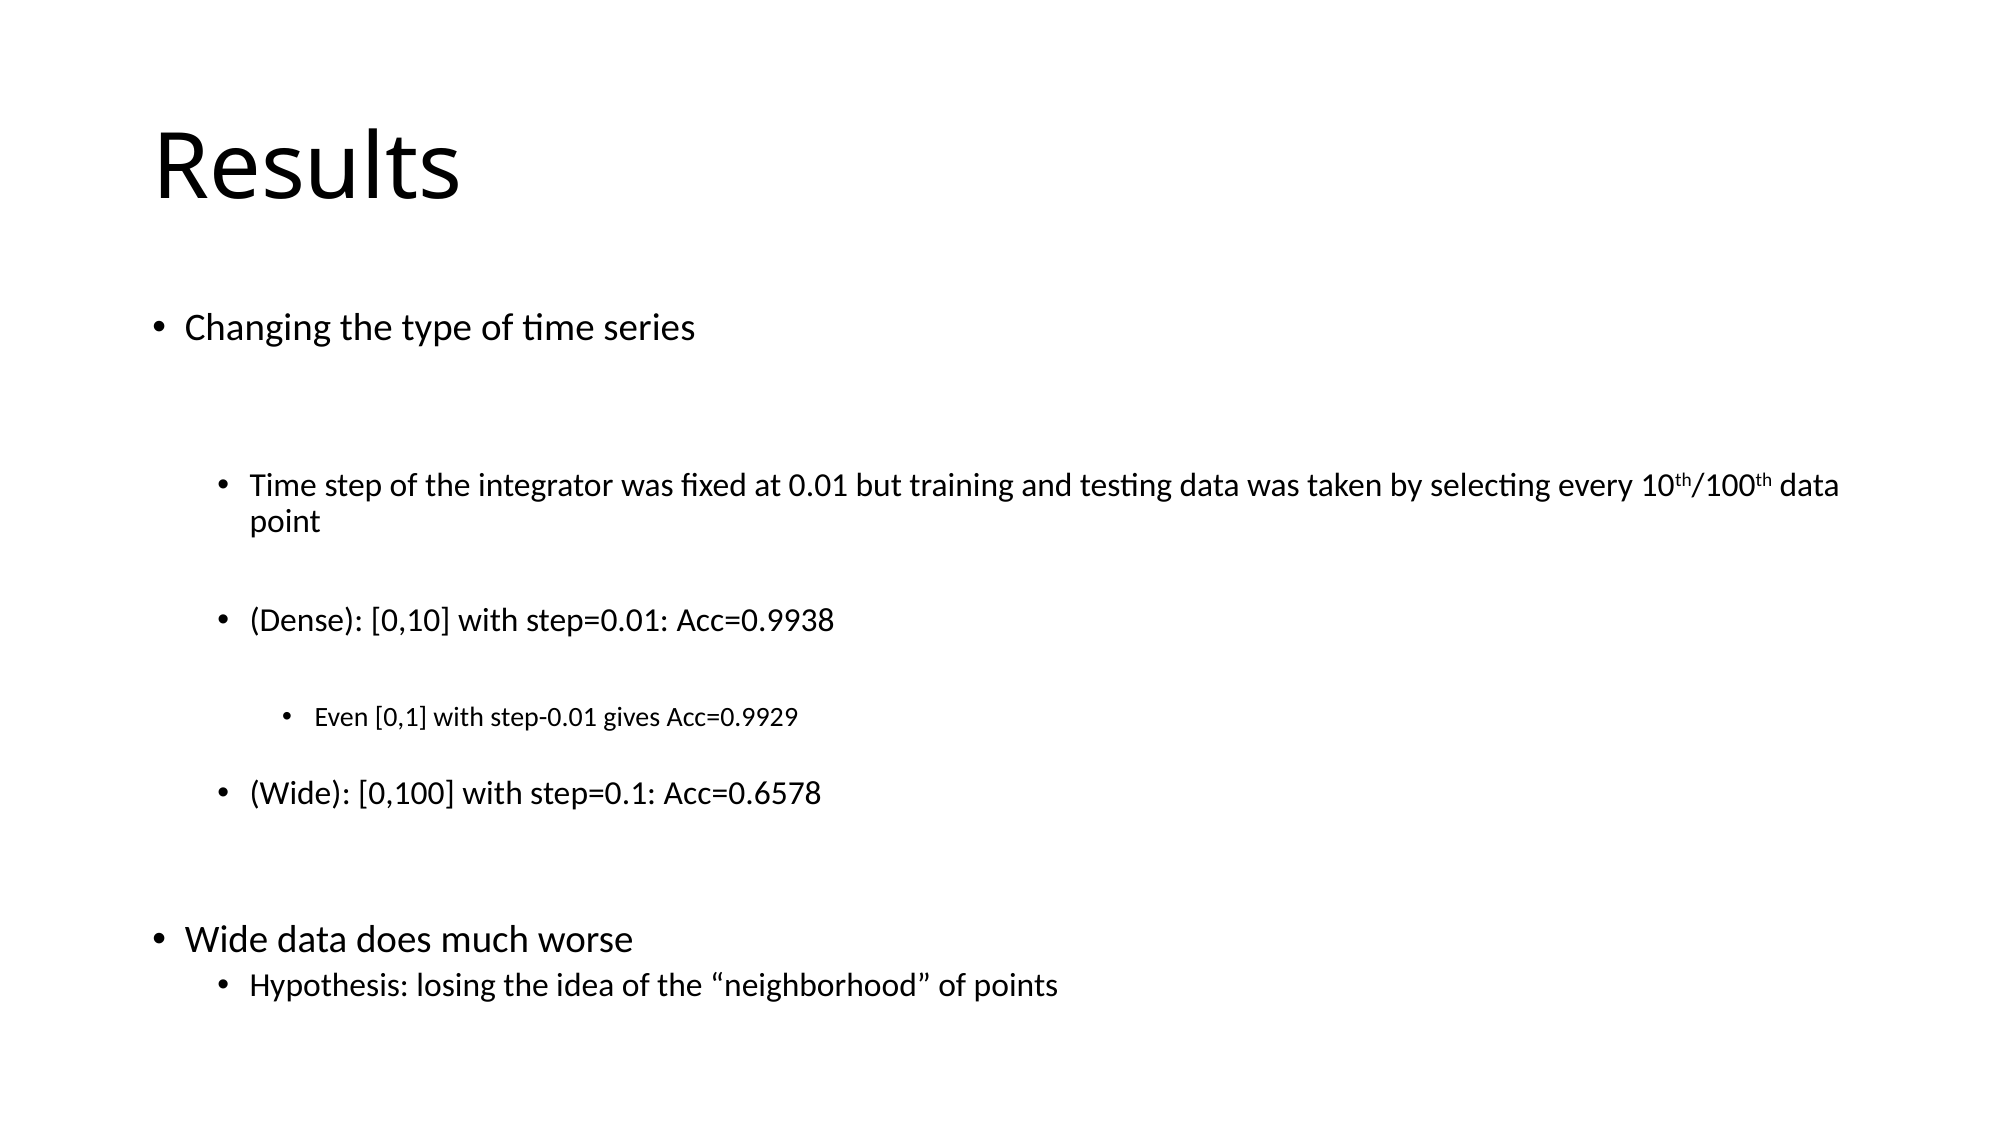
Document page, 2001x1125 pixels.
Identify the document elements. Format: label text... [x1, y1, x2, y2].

list Changing the type of time series Time step of the integrator was fixed at 0.01 but training and testing data was taken by selecting every 10th/100th data point (Dense): [0,10] with step=0.01: Acc=0.9938 Even [0,1] with step-0.01 gives Acc=0.9929 (Wide): [0,100] with step=0.1: Acc=0.6578 Wide data does much worse Hypothesis: losing the idea of the “neighborhood” of points [137, 299, 1863, 1014]
title Results [137, 59, 1863, 278]
